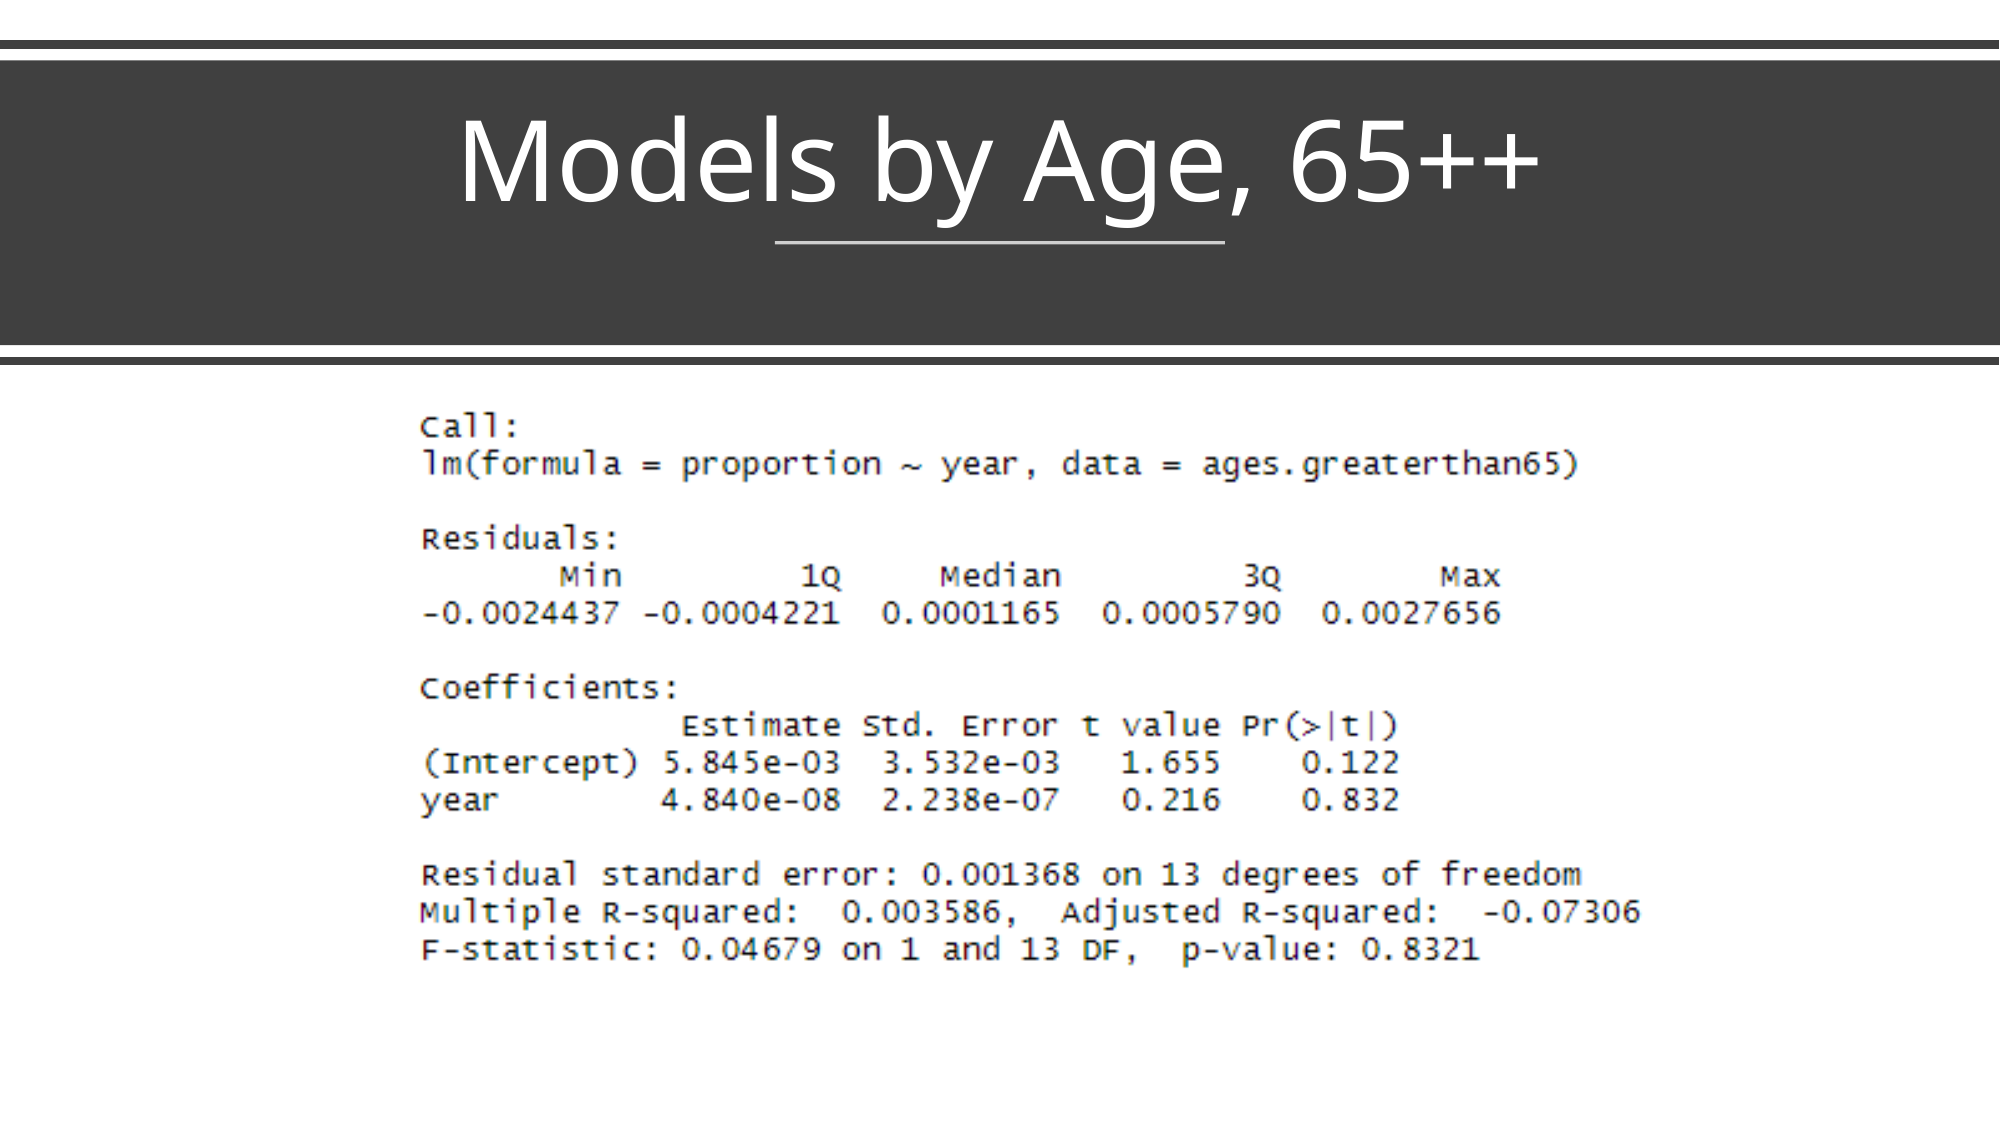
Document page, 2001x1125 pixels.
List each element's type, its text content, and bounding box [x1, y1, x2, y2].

text_box [0, 59, 2000, 346]
title Models by Age, 65++ [86, 80, 1914, 233]
picture [402, 398, 1712, 998]
